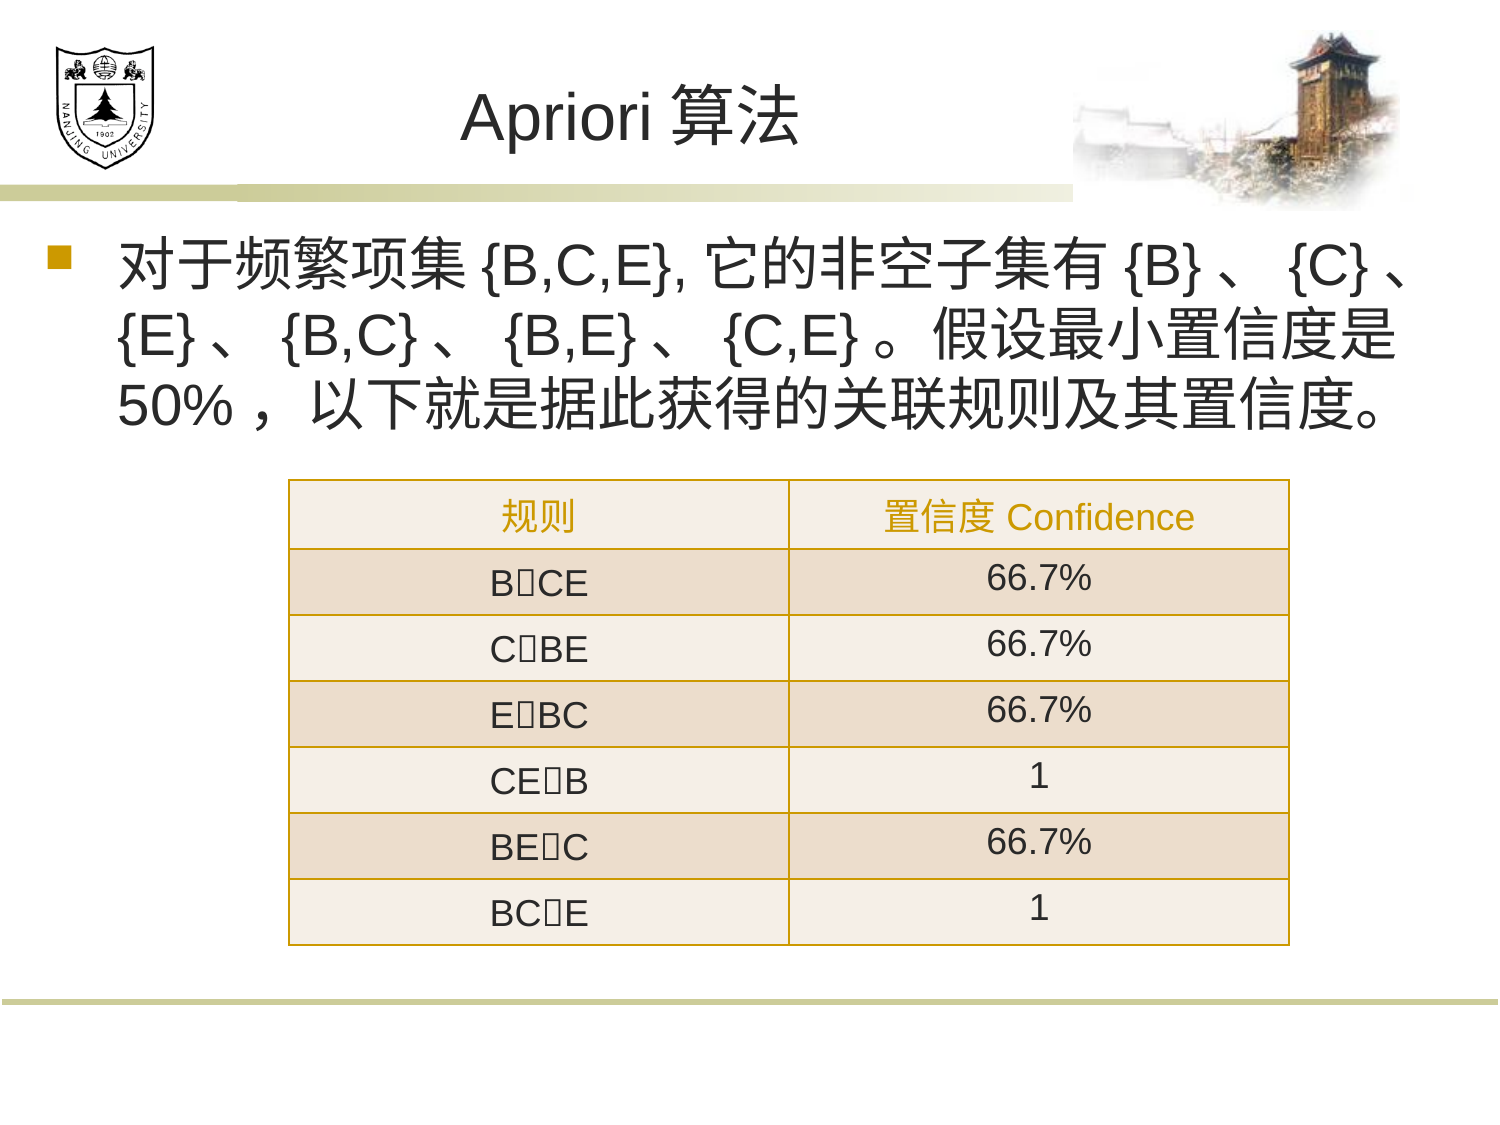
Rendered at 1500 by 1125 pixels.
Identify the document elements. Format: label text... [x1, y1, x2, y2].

table_header 规则 [290, 481, 788, 548]
table_cell 66.7% [790, 616, 1288, 680]
picture [50, 42, 160, 173]
picture [2, 999, 1498, 1005]
title Apriori算法 [171, 66, 1093, 161]
table_cell EBC [290, 682, 788, 746]
list 对于频繁项集{B,C,E},它的非空子集有{B}、{C}、{E}、{B,C}、{B,E}、{C,E}。假设最小置信度是50%，以下就是据此获得的关联规则及其置信度。 [29, 220, 1471, 988]
table_cell 66.7% [790, 682, 1288, 746]
picture [1073, 30, 1400, 211]
table_cell 66.7% [790, 814, 1288, 878]
table_cell BCE [290, 880, 788, 944]
table_cell BEC [290, 814, 788, 878]
table_cell CEB [290, 748, 788, 812]
table_cell 1 [790, 880, 1288, 944]
table_cell CBE [290, 616, 788, 680]
table_cell 66.7% [790, 550, 1288, 614]
table_cell 1 [790, 748, 1288, 812]
table_header 置信度Confidence [790, 481, 1288, 548]
table_cell BCE [290, 550, 788, 614]
